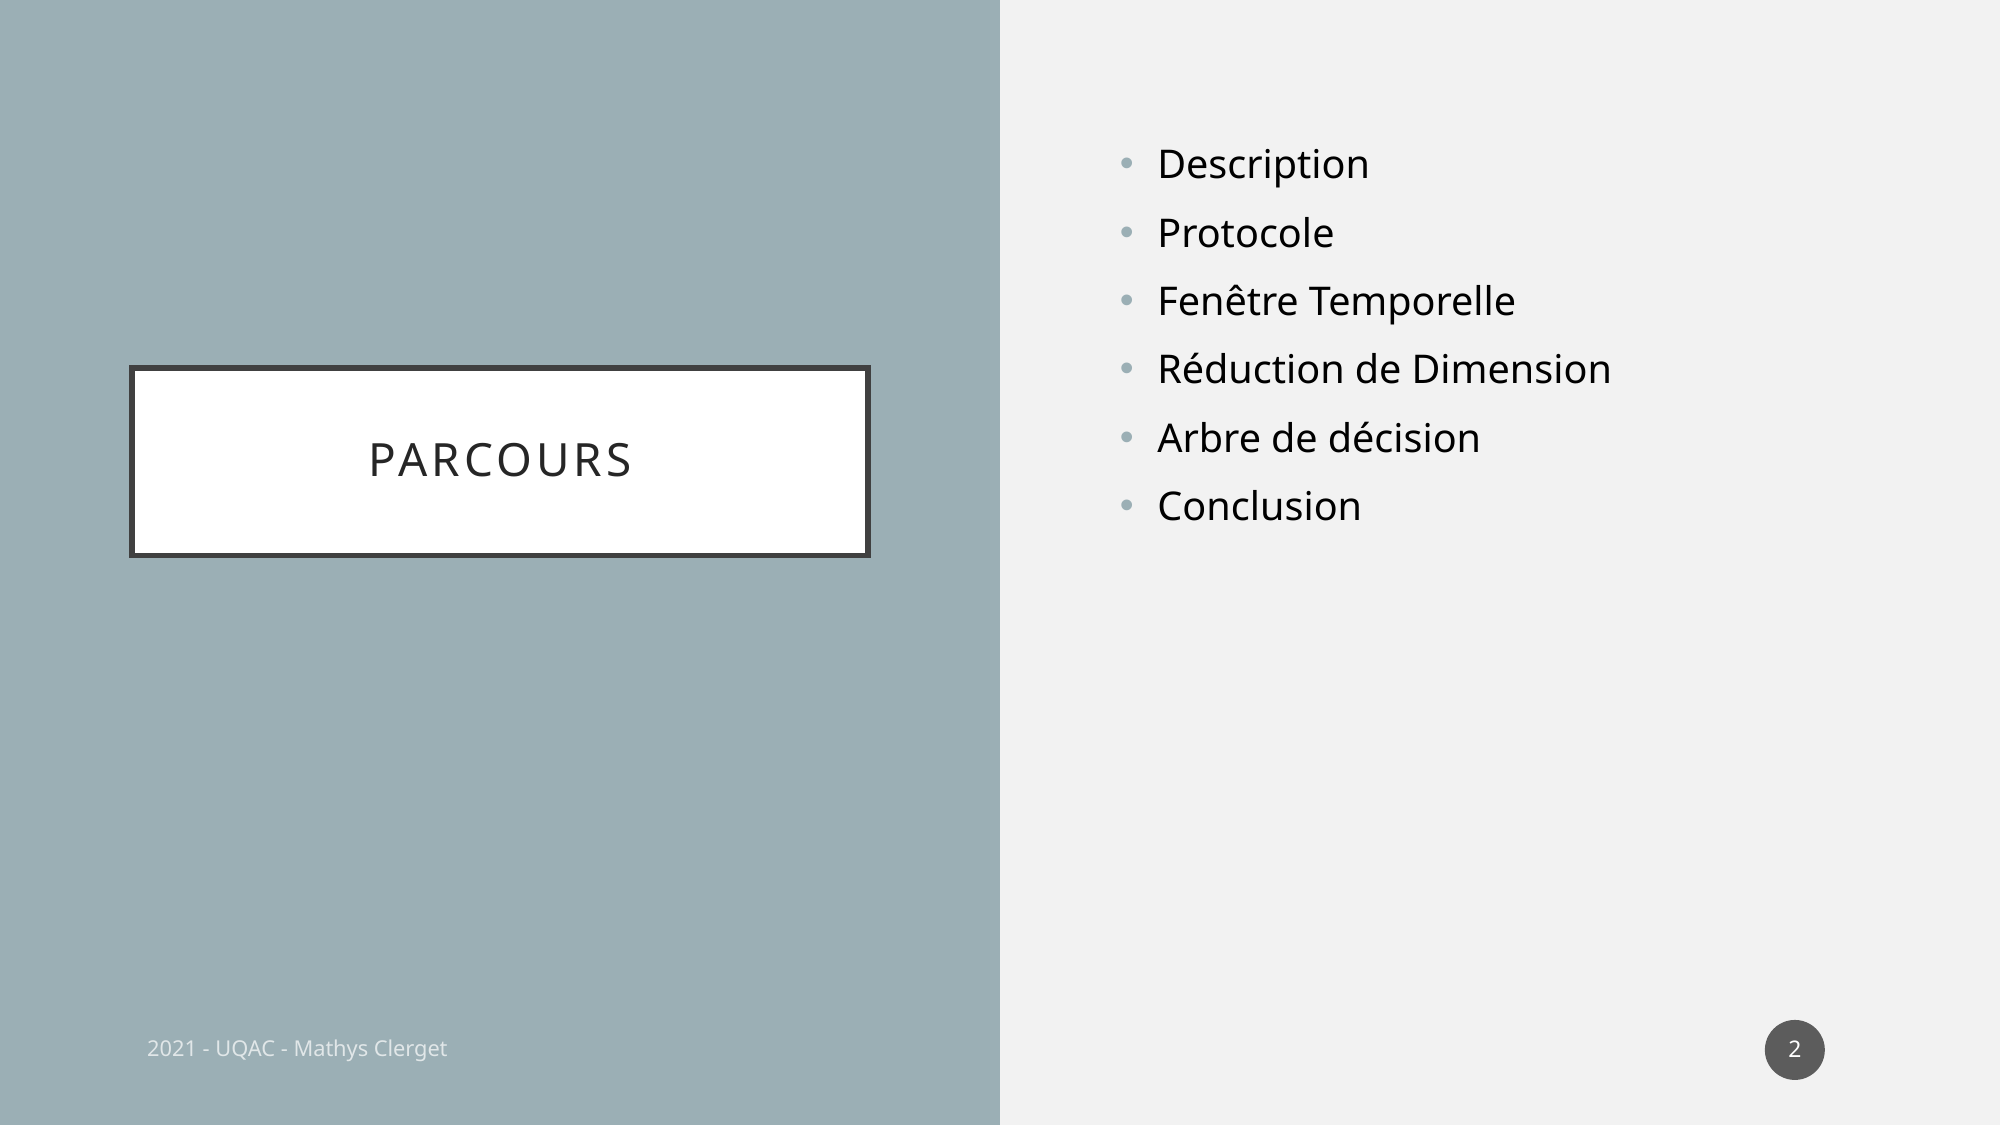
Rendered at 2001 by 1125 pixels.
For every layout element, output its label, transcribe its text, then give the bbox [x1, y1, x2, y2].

footer 2021 - UQAC - Mathys Clerget [131, 1023, 973, 1076]
title Parcours [129, 365, 871, 558]
slide_number 2 [1764, 1019, 1825, 1080]
list Description Protocole Fenêtre Temporelle Réduction de Dimension Arbre de décision Conclusion [1104, 131, 1895, 993]
